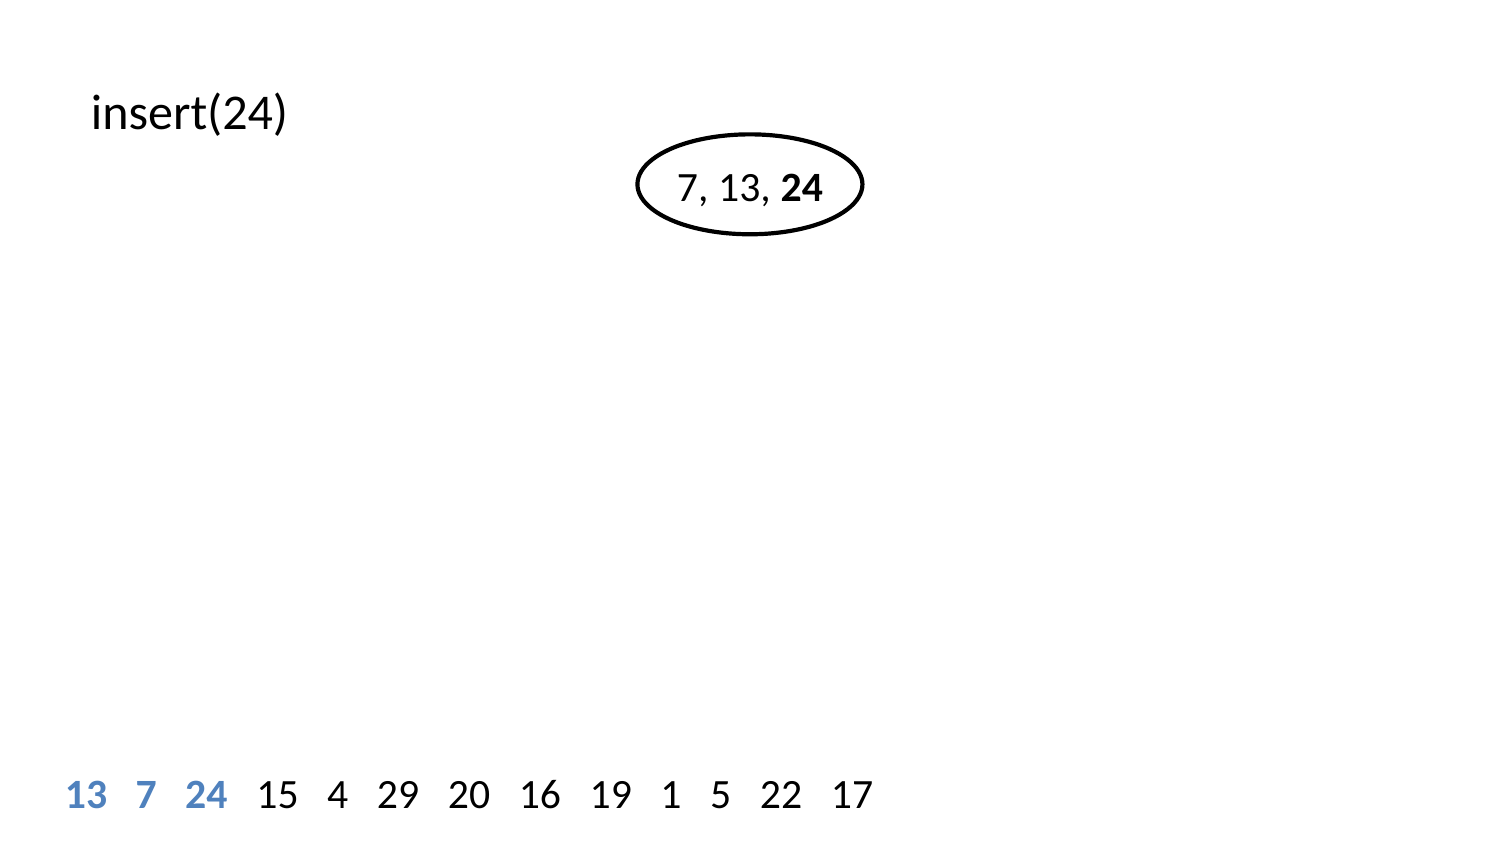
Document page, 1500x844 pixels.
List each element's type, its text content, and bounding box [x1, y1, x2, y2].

text_box 13 7 24 15 4 29 20 16 19 1 5 22 17 [50, 759, 1425, 825]
text_box insert(24) [76, 71, 304, 147]
text_box 7, 13, 24 [635, 132, 865, 237]
